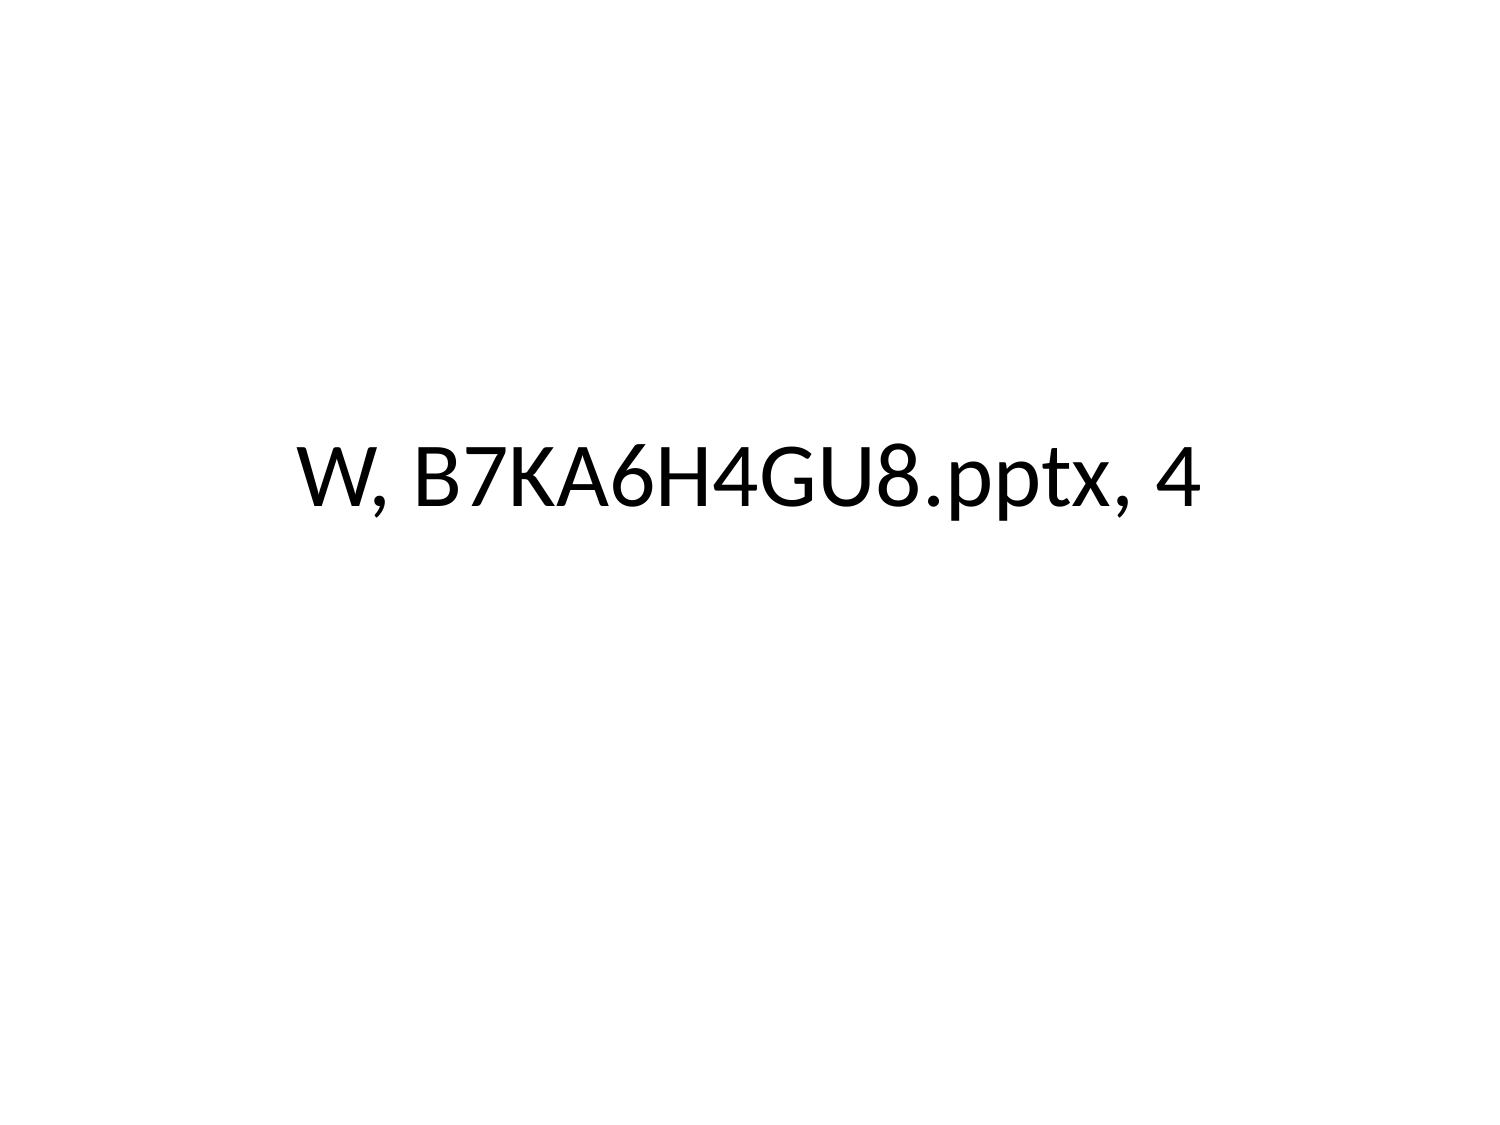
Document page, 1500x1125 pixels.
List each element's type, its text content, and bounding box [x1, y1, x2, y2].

title W, B7KA6H4GU8.pptx, 4 [112, 349, 1388, 591]
